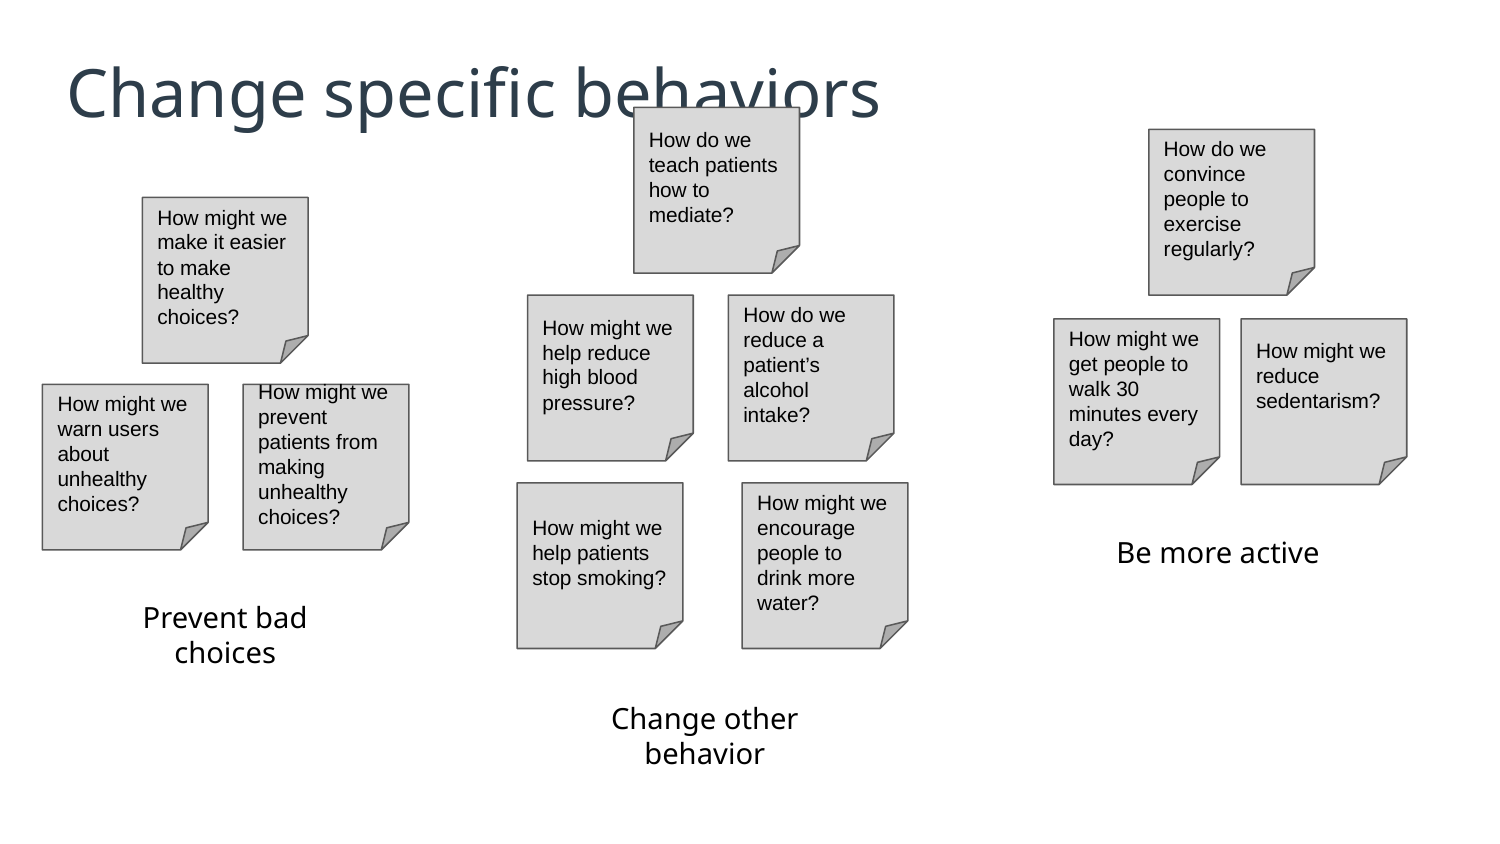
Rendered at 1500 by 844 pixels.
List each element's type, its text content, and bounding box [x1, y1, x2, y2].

text_box How might we make it easier to make healthy choices? [142, 197, 309, 364]
title Change specific behaviors [51, 35, 1449, 130]
text_box Prevent bad choices [87, 584, 363, 665]
text_box How do we teach patients how to mediate? [633, 107, 800, 274]
text_box Change other behavior [567, 685, 843, 765]
text_box How might we get people to walk 30 minutes every day? [1053, 318, 1220, 485]
text_box How might we help reduce high blood pressure? [527, 295, 694, 461]
text_box How might we prevent patients from making unhealthy choices? [243, 384, 409, 550]
text_box Be more active [1080, 519, 1356, 600]
text_box How might we warn users about unhealthy choices? [42, 384, 209, 550]
text_box How do we reduce a patient’s alcohol intake? [728, 295, 894, 461]
text_box How might we encourage people to drink more water? [742, 482, 908, 649]
text_box How do we convince people to exercise regularly? [1148, 129, 1315, 296]
text_box How might we help patients stop smoking? [517, 482, 683, 649]
text_box How might we reduce sedentarism? [1241, 318, 1407, 485]
